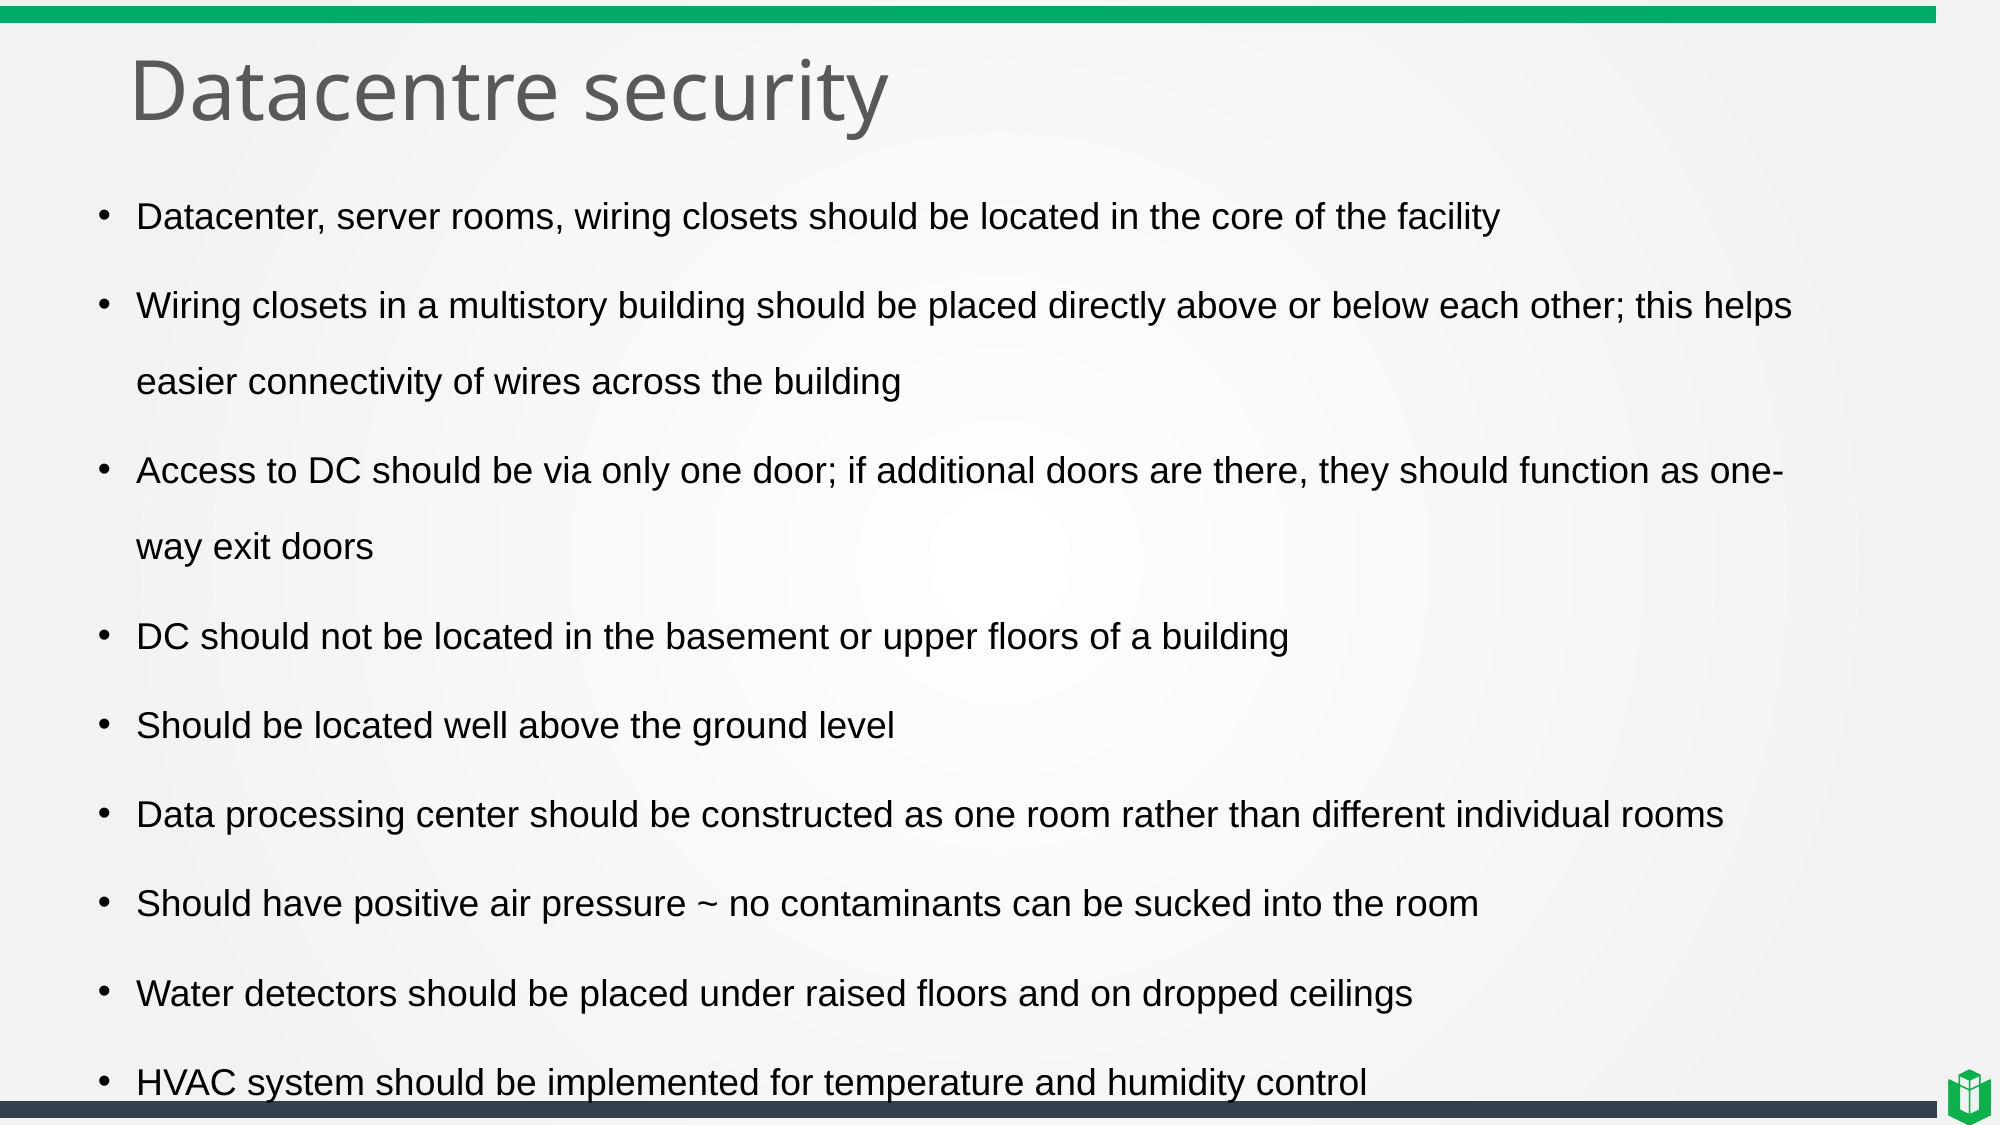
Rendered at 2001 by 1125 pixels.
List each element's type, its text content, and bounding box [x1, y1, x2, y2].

picture [1945, 1068, 1992, 1125]
title Datacentre security [113, 32, 1869, 154]
text_box Datacenter, server rooms, wiring closets should be located in the core of the facility Wiring closets in a multistory building should be placed directly above or below each other; this helps easier connectivity of wires across the building Access to DC should be via only one door; if additional doors are there, they should function as one-way exit doors DC should not be located in the basement or upper floors of a building Should be located well above the ground level Data processing center should be constructed as one room rather than different individual rooms Should have positive air pressure ~ no contaminants can be sucked into the room Water detectors should be placed under raised floors and on dropped ceilings HVAC system should be implemented for temperature and humidity control [83, 153, 1846, 1125]
